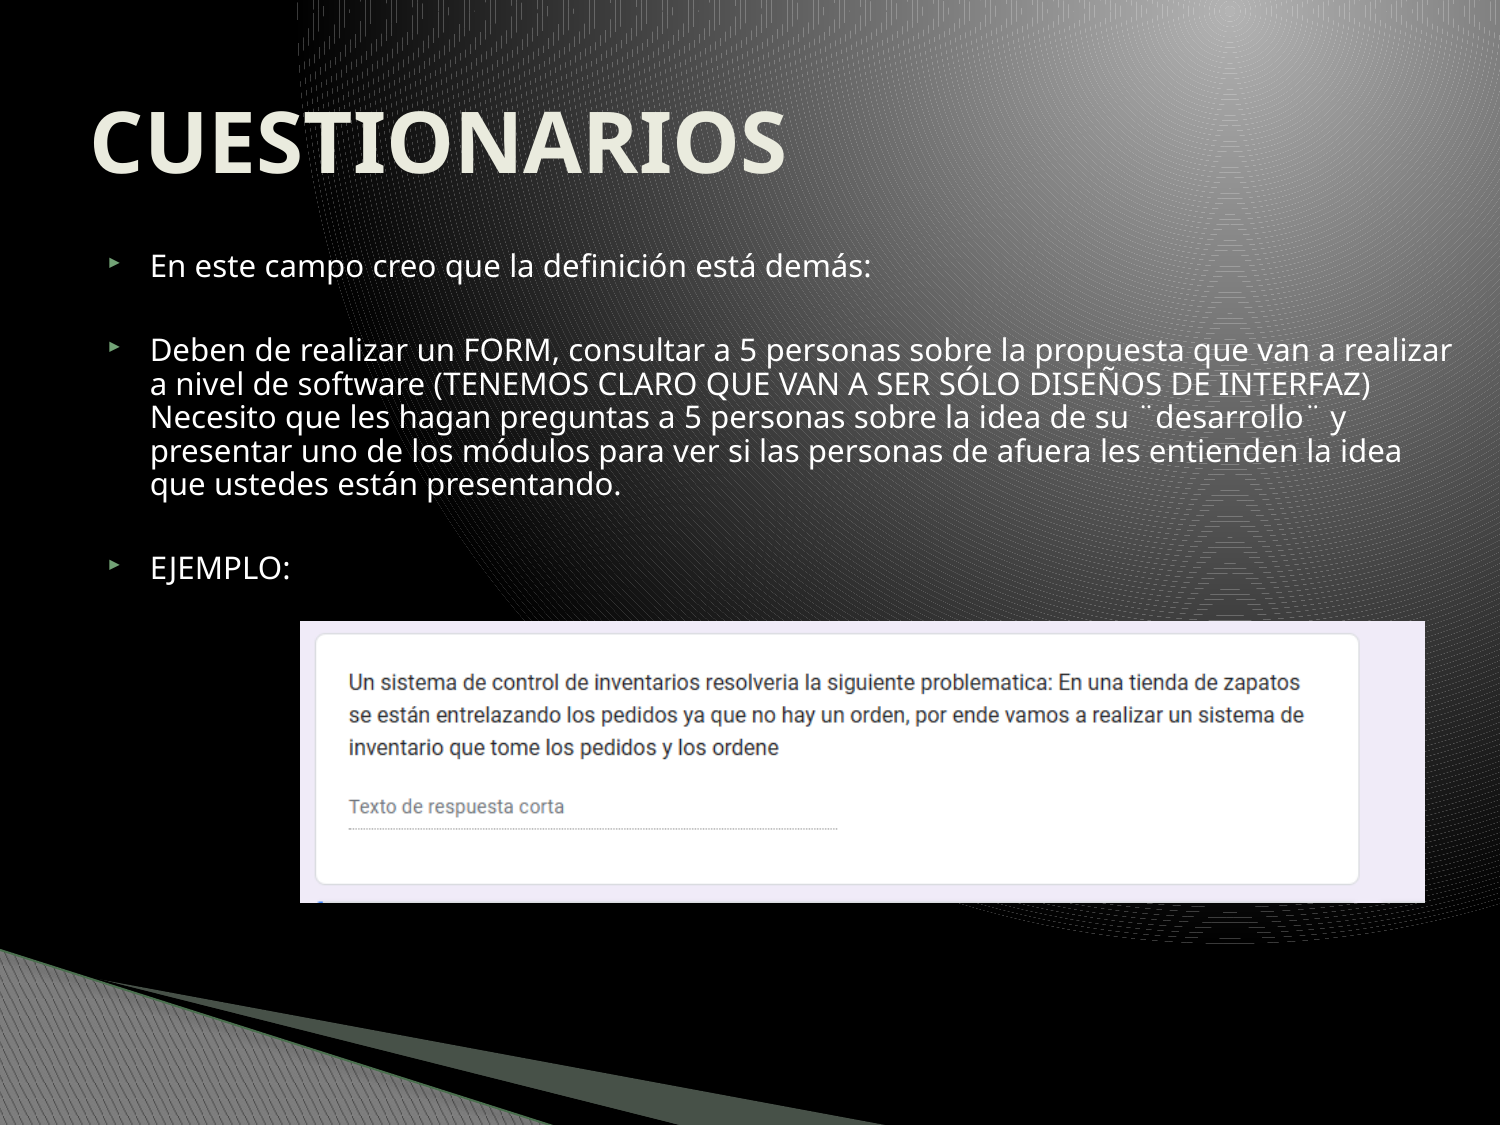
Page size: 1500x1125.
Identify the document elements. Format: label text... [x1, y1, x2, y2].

picture [0, 952, 543, 1125]
picture [299, 621, 1426, 903]
text_box En este campo creo que la definición está demás: Deben de realizar un FORM, consultar a 5 personas sobre la propuesta que van a realizar a nivel de software (TENEMOS CLARO QUE VAN A SER SÓLO DISEÑOS DE INTERFAZ) Necesito que les hagan preguntas a 5 personas sobre la idea de su ¨desarrollo¨ y presentar uno de los módulos para ver si las personas de afuera les entienden la idea que ustedes están presentando. EJEMPLO: [75, 242, 1471, 693]
title CUESTIONARIOS [75, 45, 1425, 233]
